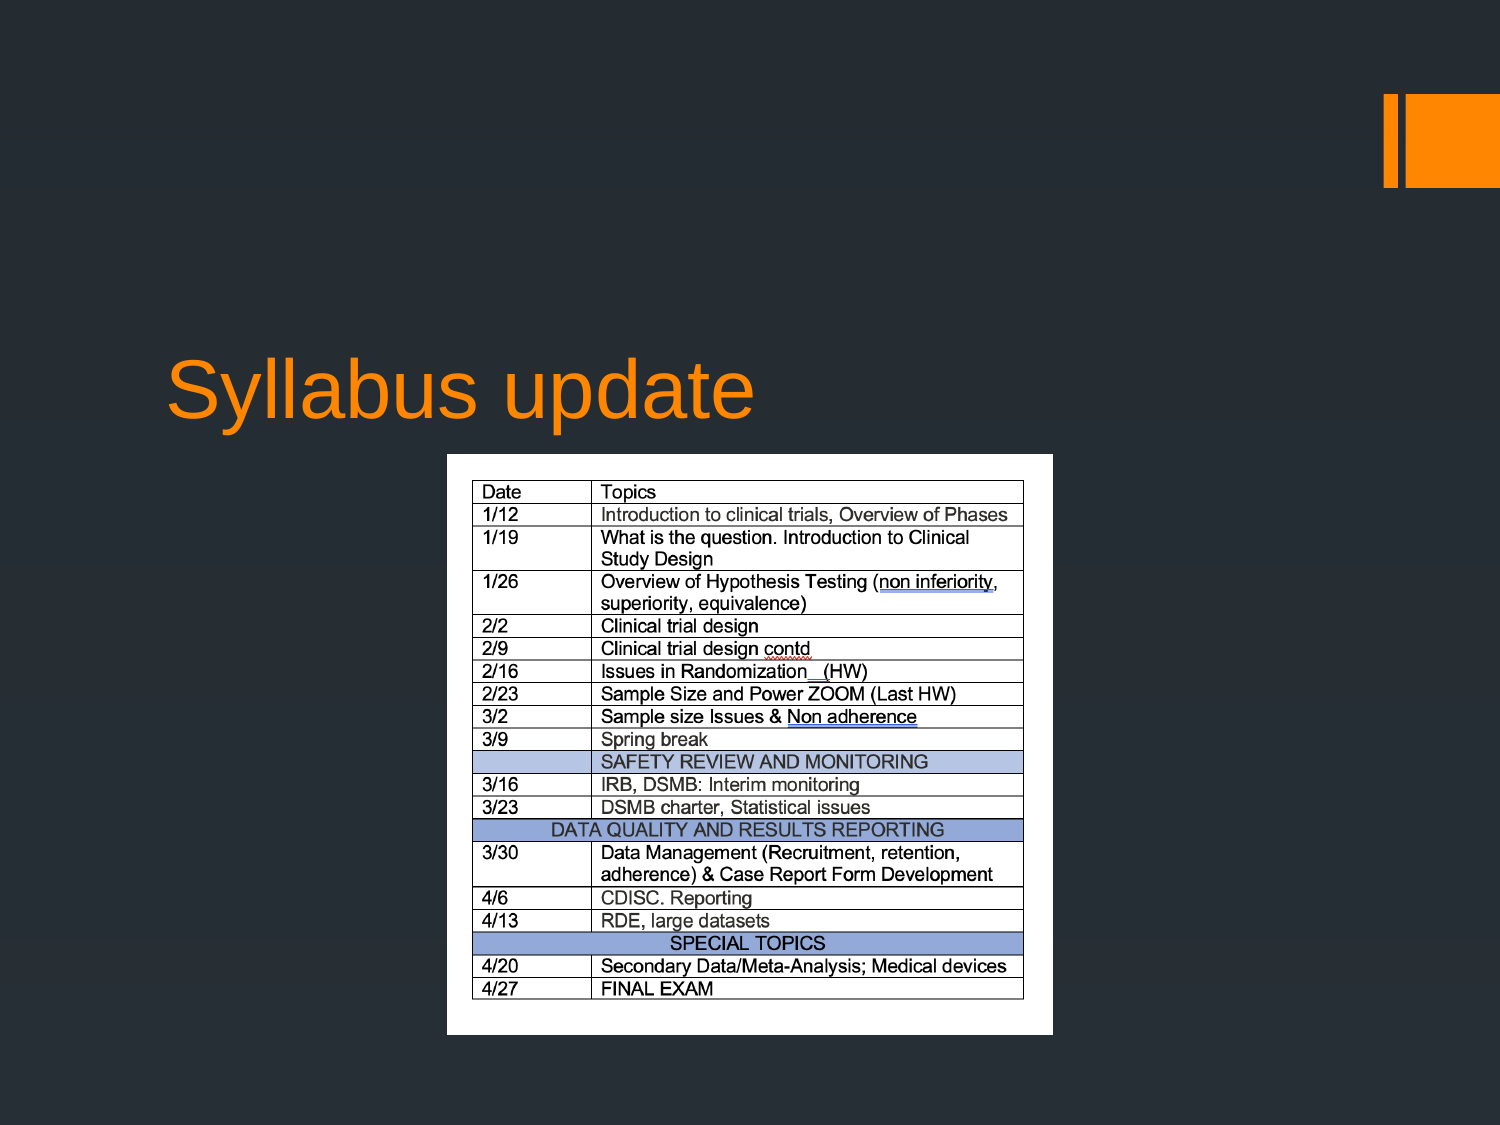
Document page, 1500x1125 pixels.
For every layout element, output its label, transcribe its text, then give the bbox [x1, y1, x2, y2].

title Syllabus update [150, 253, 1350, 443]
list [446, 453, 1054, 1036]
